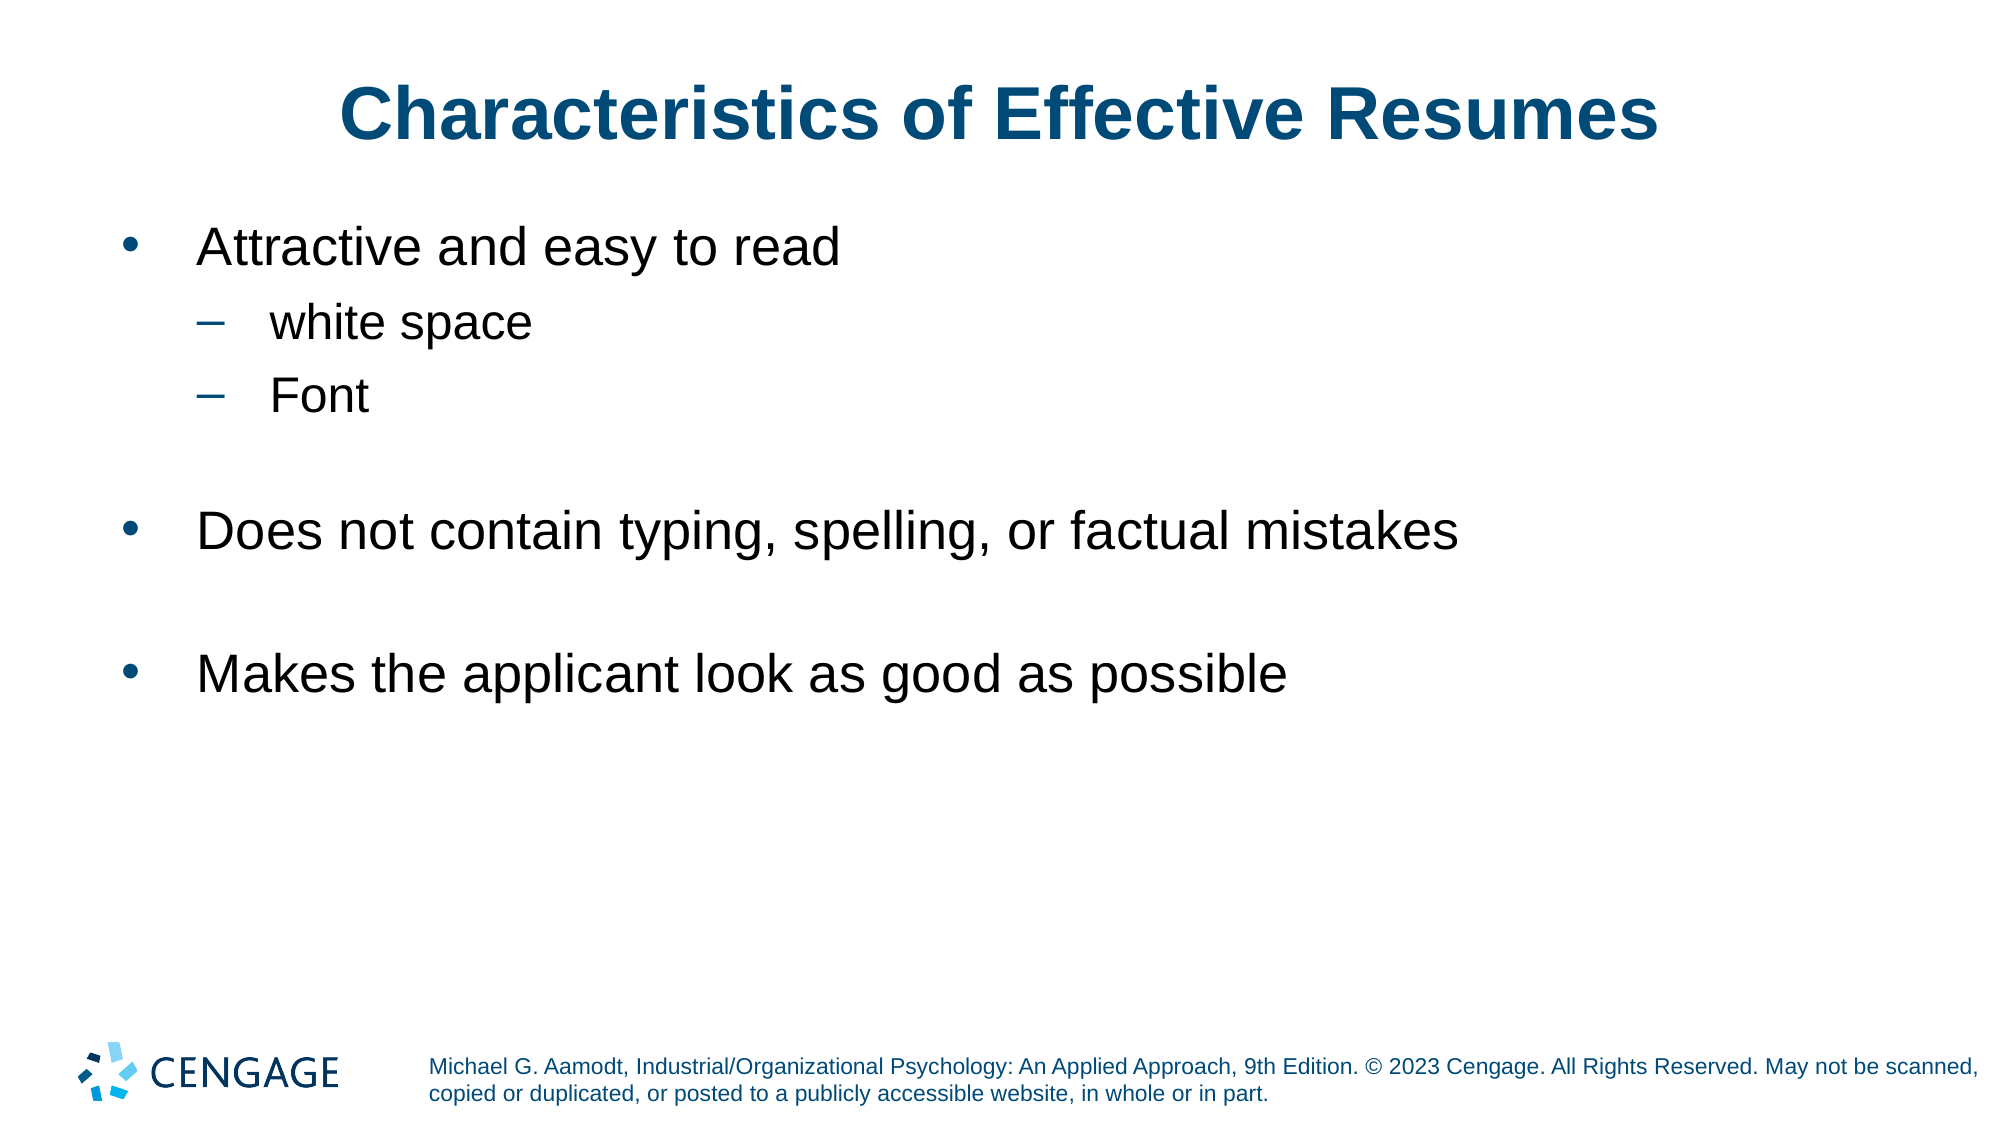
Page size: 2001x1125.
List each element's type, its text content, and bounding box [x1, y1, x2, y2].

picture [78, 1042, 338, 1101]
title Characteristics of Effective Resumes [137, 34, 1863, 196]
list Attractive and easy to read white space Font Does not contain typing, spelling, or factual mistakes Makes the applicant look as good as possible [121, 211, 1880, 1000]
